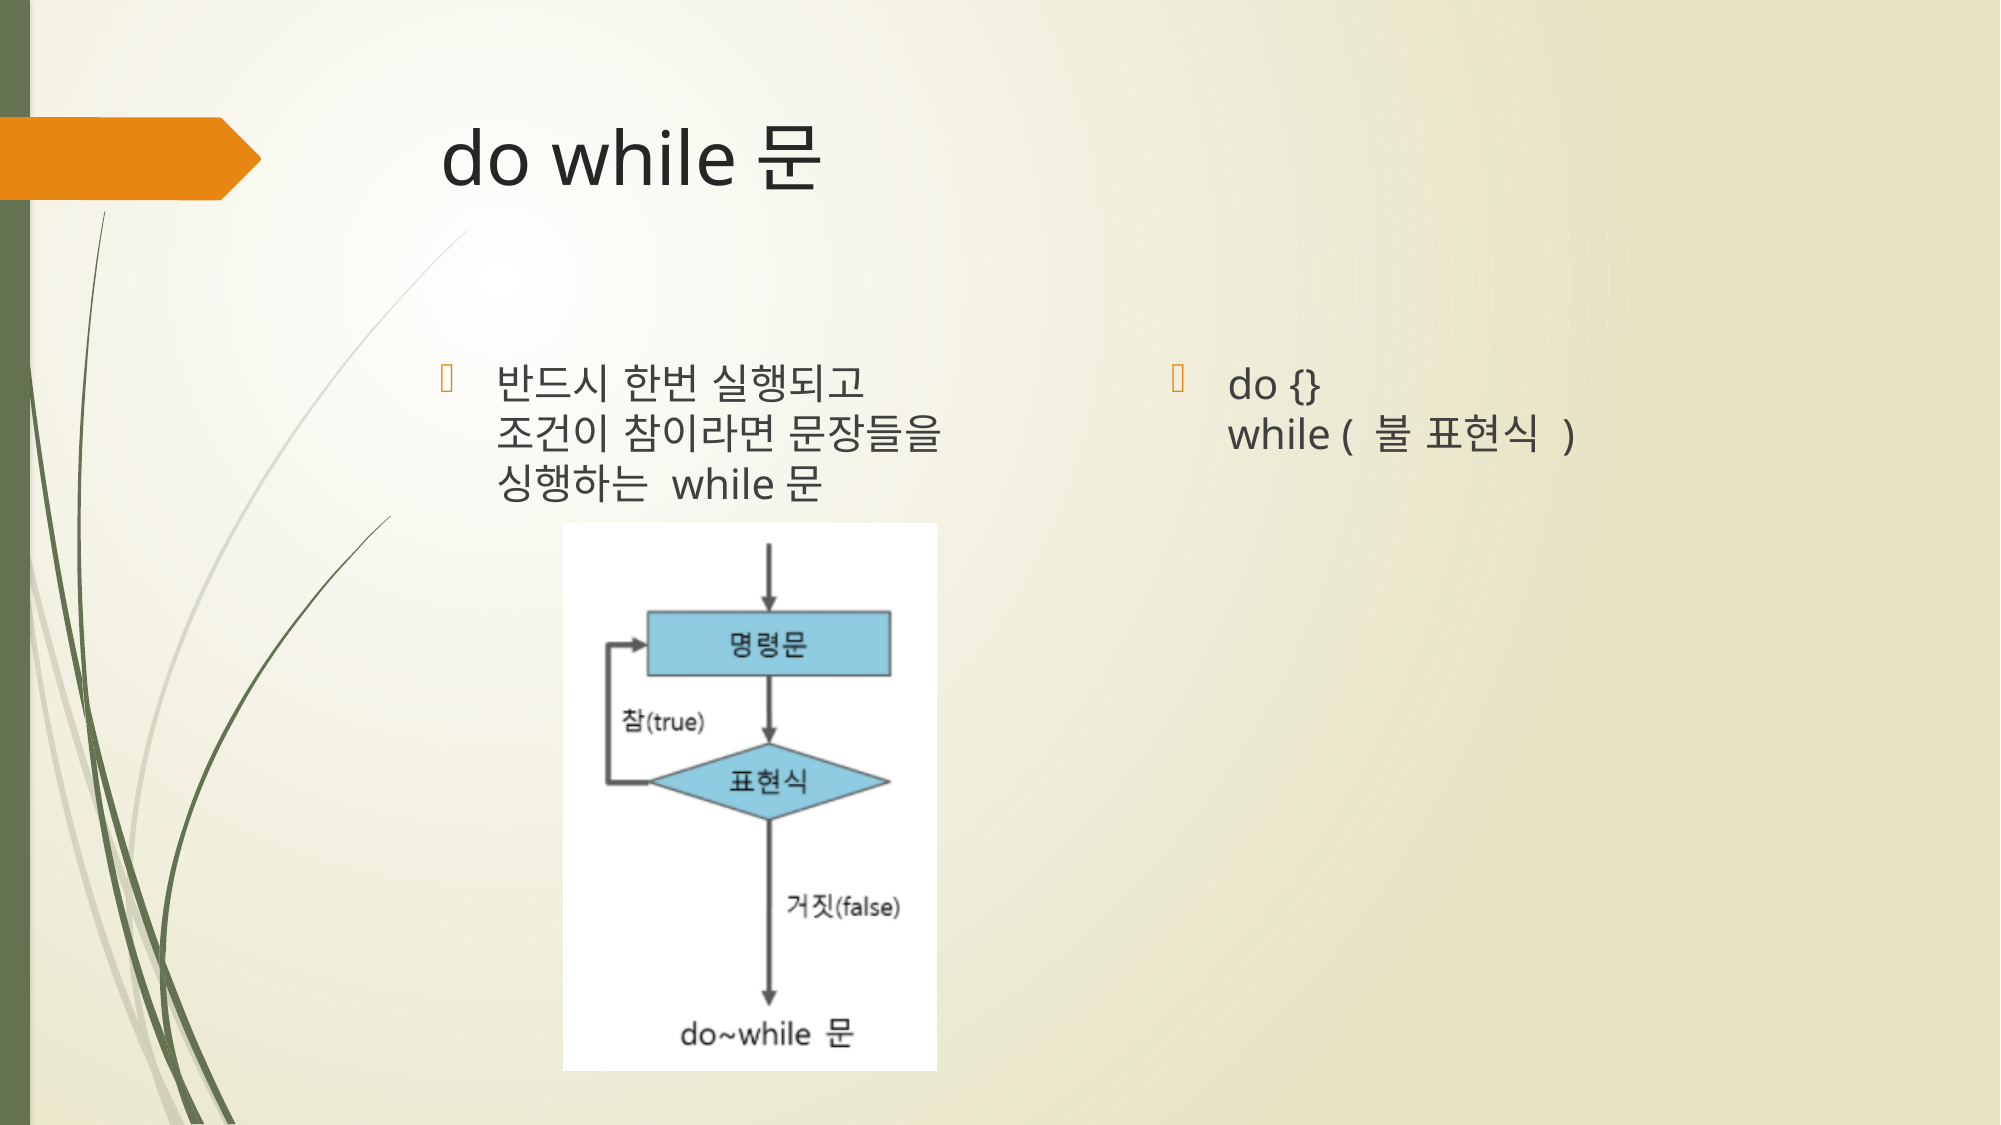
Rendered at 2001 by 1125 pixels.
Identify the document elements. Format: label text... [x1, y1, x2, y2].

picture [562, 523, 937, 1071]
title do while문 [425, 102, 1888, 313]
text_box do {} while ( 불 표현식 ) [1156, 350, 1823, 970]
list 반드시 한번 실행되고 조건이 참이라면 문장들을 싱행하는 while문 [424, 350, 1091, 970]
